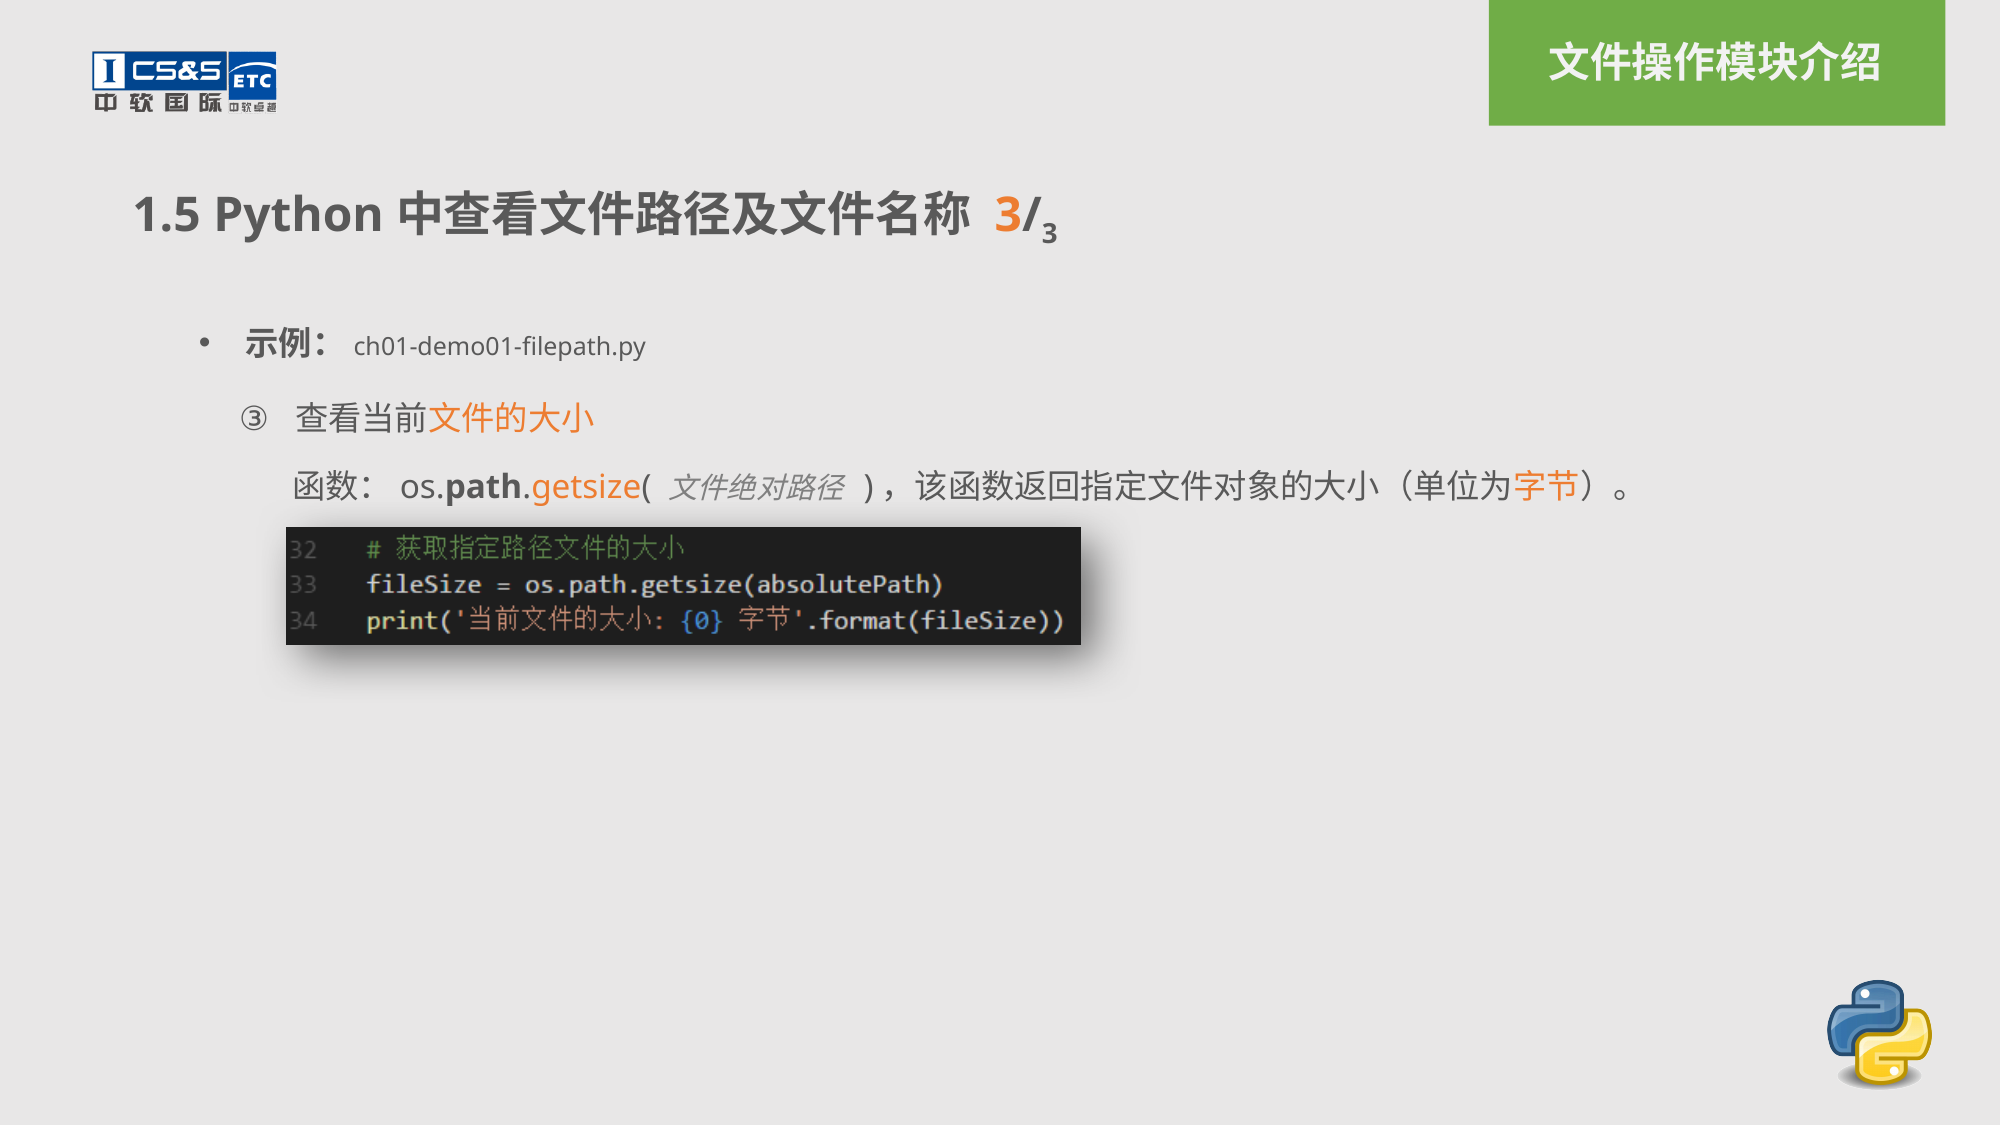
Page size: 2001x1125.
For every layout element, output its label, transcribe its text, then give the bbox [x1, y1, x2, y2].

text_box 示例：ch01-demo01-filepath.py [184, 295, 1002, 370]
text_box 查看当前文件的大小 [224, 369, 1579, 445]
picture [1820, 977, 1939, 1095]
picture [90, 49, 278, 114]
text_box 函数：os.path.getsize( 文件绝对路径 )，该函数返回指定文件对象的大小（单位为字节）。 [277, 437, 1861, 513]
picture [286, 527, 1081, 645]
text_box 1.5 Python中查看文件路径及文件名称 3/3 [117, 149, 1118, 283]
text_box 文件操作模块介绍 [1490, 34, 1941, 98]
